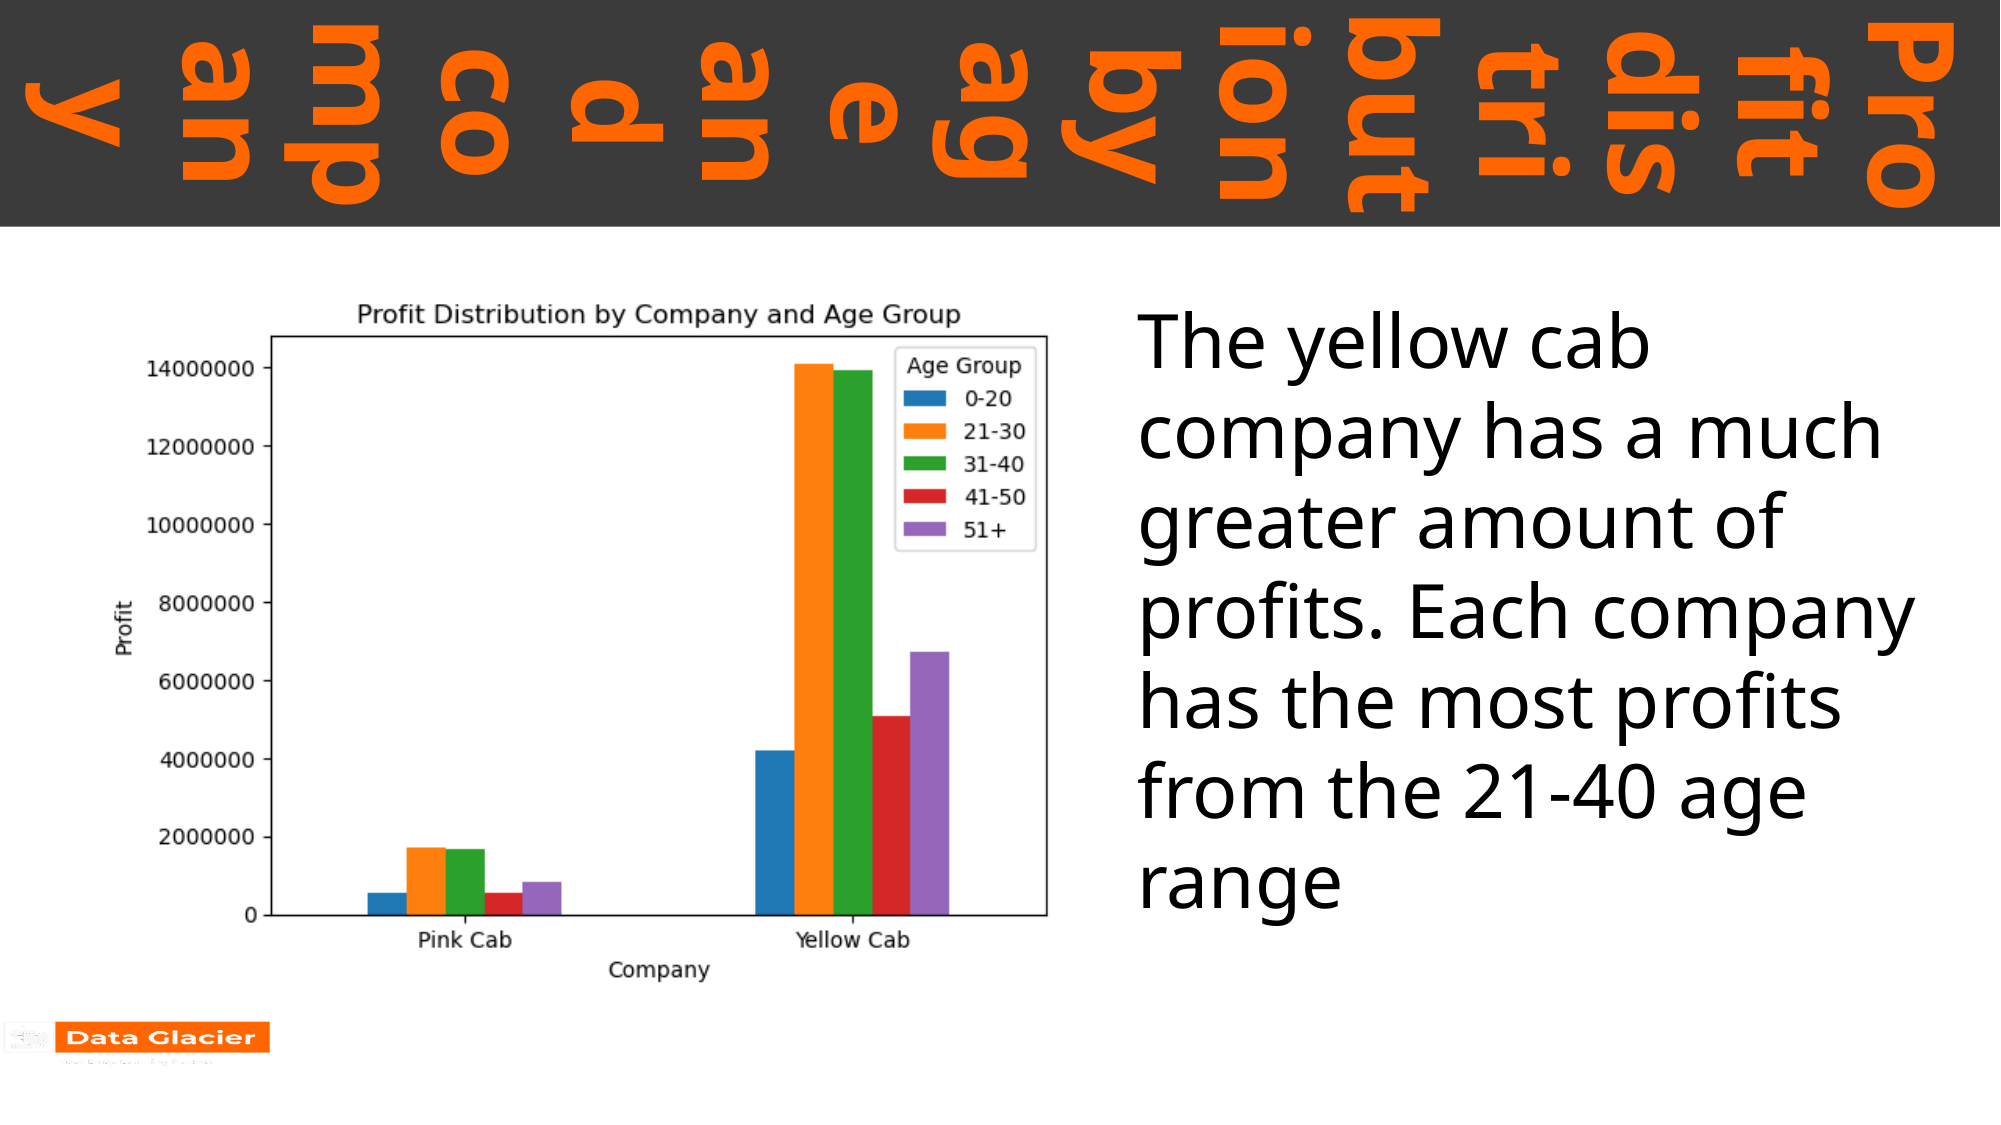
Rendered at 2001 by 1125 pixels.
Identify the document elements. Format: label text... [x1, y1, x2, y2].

text_box The yellow cab company has a much greater amount of profits. Each company has the most profits from the 21-40 age range [1137, 293, 1918, 923]
title Profit distribution by age and company [0, 0, 2000, 227]
picture [0, 289, 1062, 1125]
